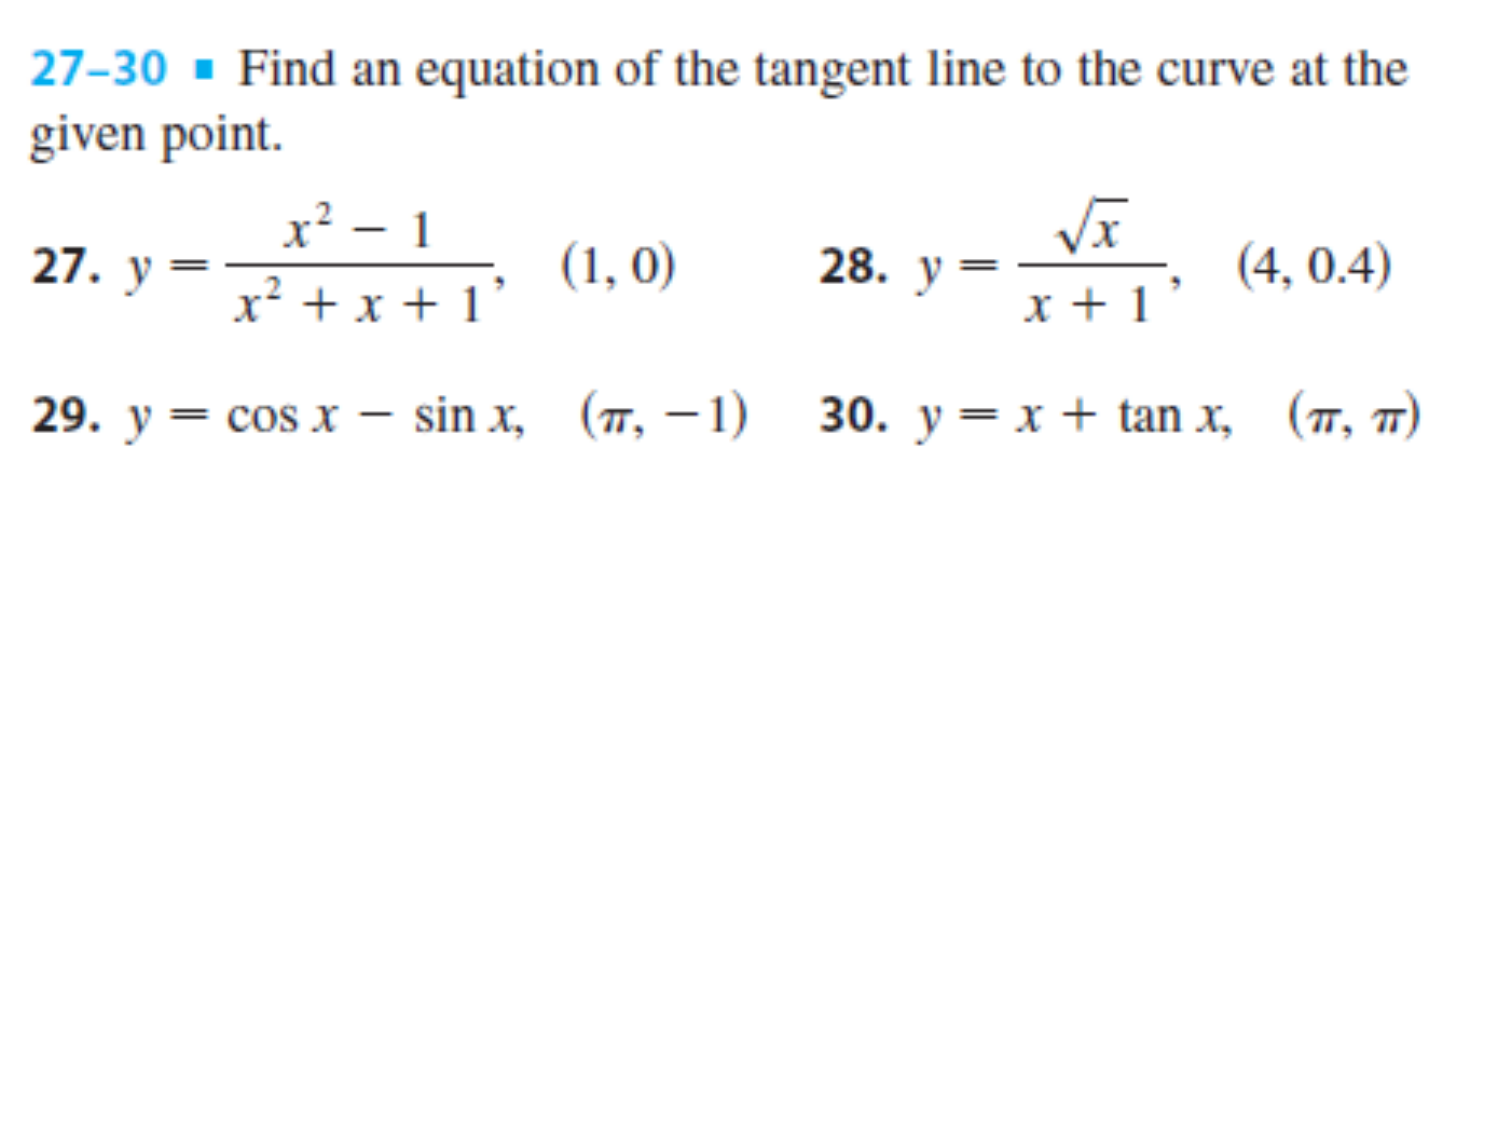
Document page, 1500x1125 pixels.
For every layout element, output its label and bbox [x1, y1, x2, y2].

picture [0, 12, 1456, 476]
